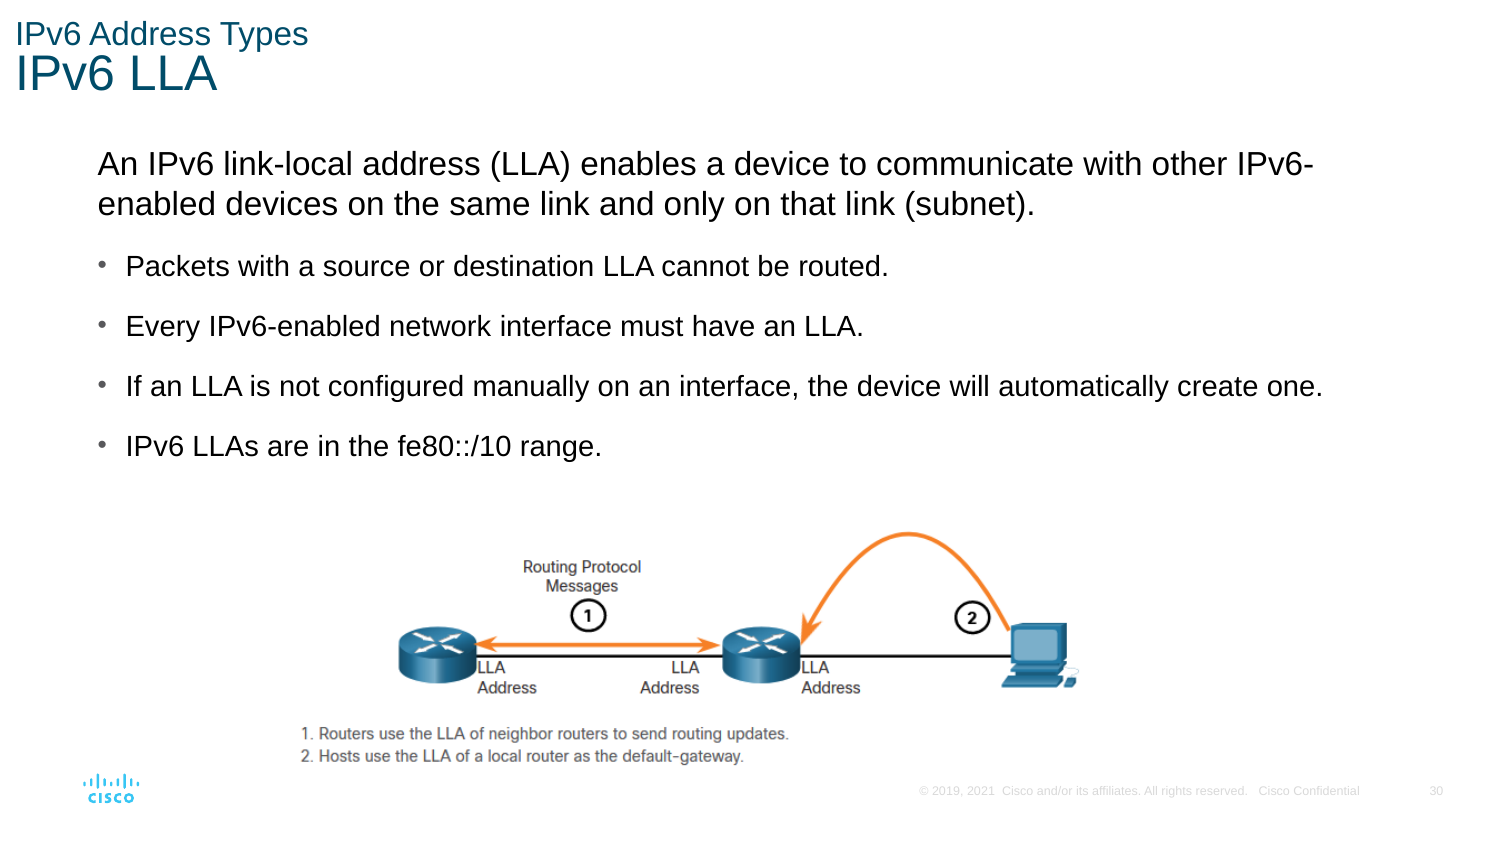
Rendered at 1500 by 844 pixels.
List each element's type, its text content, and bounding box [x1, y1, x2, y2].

picture [293, 511, 1089, 773]
list An IPv6 link-local address (LLA) enables a device to communicate with other IPv6-enabled devices on the same link and only on that link (subnet). Packets with a source or destination LLA cannot be routed. Every IPv6-enabled network interface must have an LLA. If an LLA is not configured manually on an interface, the device will automatically create one. IPv6 LLAs are in the fe80::/10 range. [82, 134, 1418, 498]
title IPv6 Address Types IPv6 LLA [0, 0, 1369, 121]
